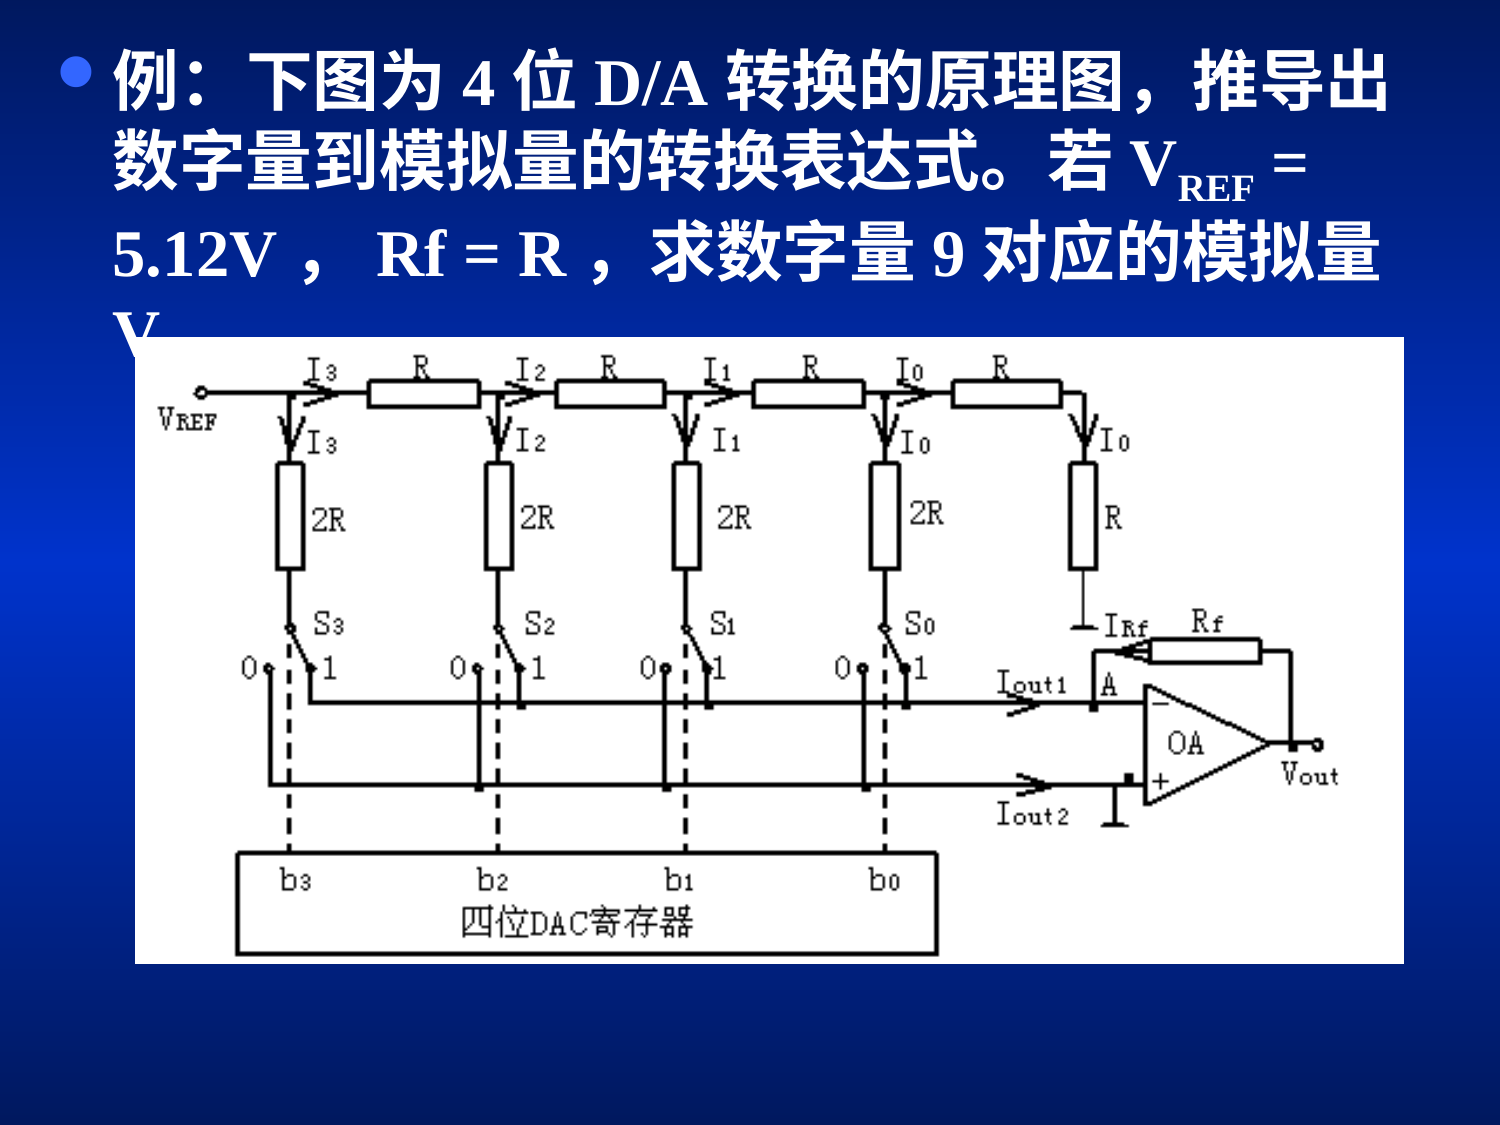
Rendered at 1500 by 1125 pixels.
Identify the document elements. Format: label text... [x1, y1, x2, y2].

picture [135, 337, 1405, 965]
list 例：下图为4位D/A转换的原理图，推导出数字量到模拟量的转换表达式。若VREF = 5.12V，Rf = R，求数字量9对应的模拟量VOUT [40, 30, 1471, 303]
